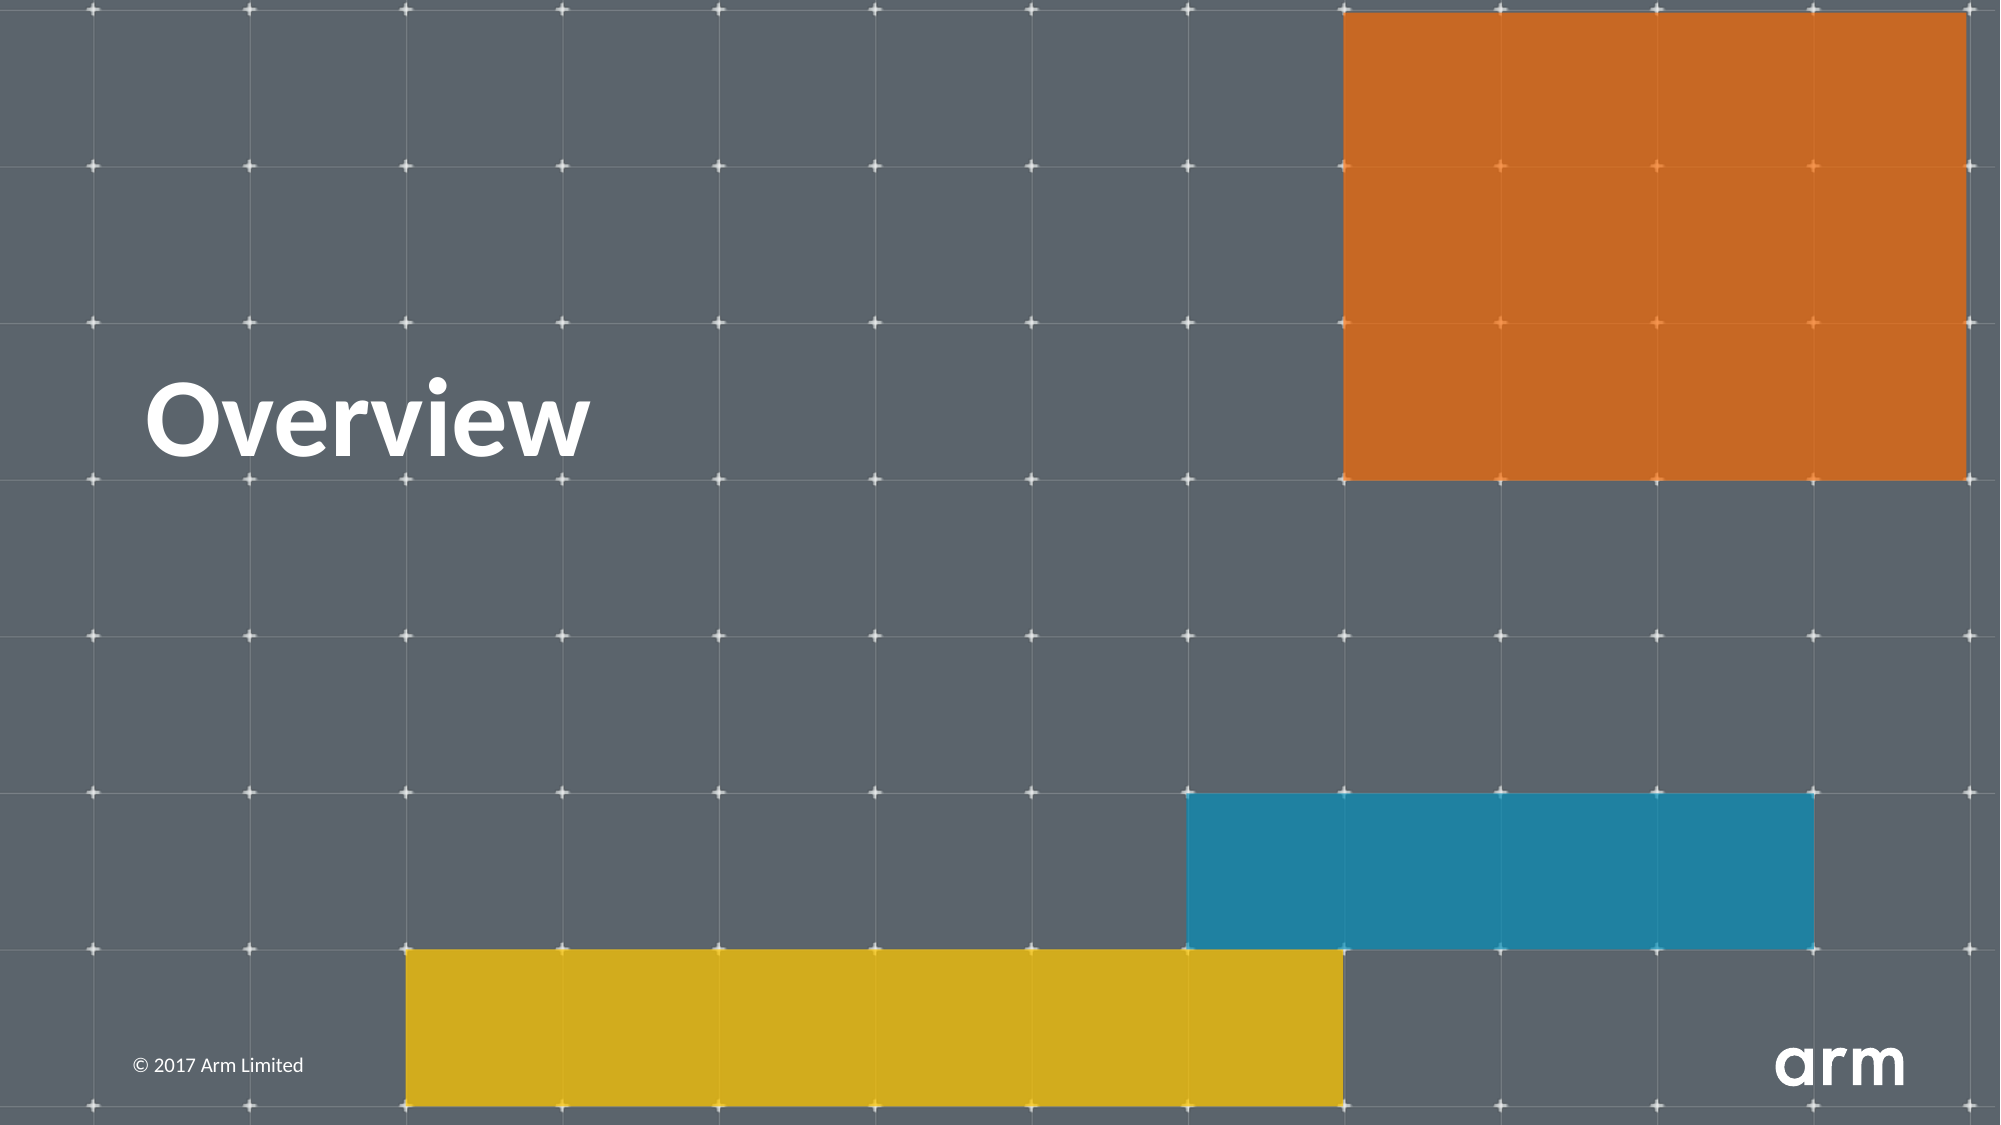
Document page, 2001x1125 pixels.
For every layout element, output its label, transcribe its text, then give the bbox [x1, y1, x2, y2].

list Overview [145, 359, 1266, 490]
picture [0, 0, 1996, 1125]
